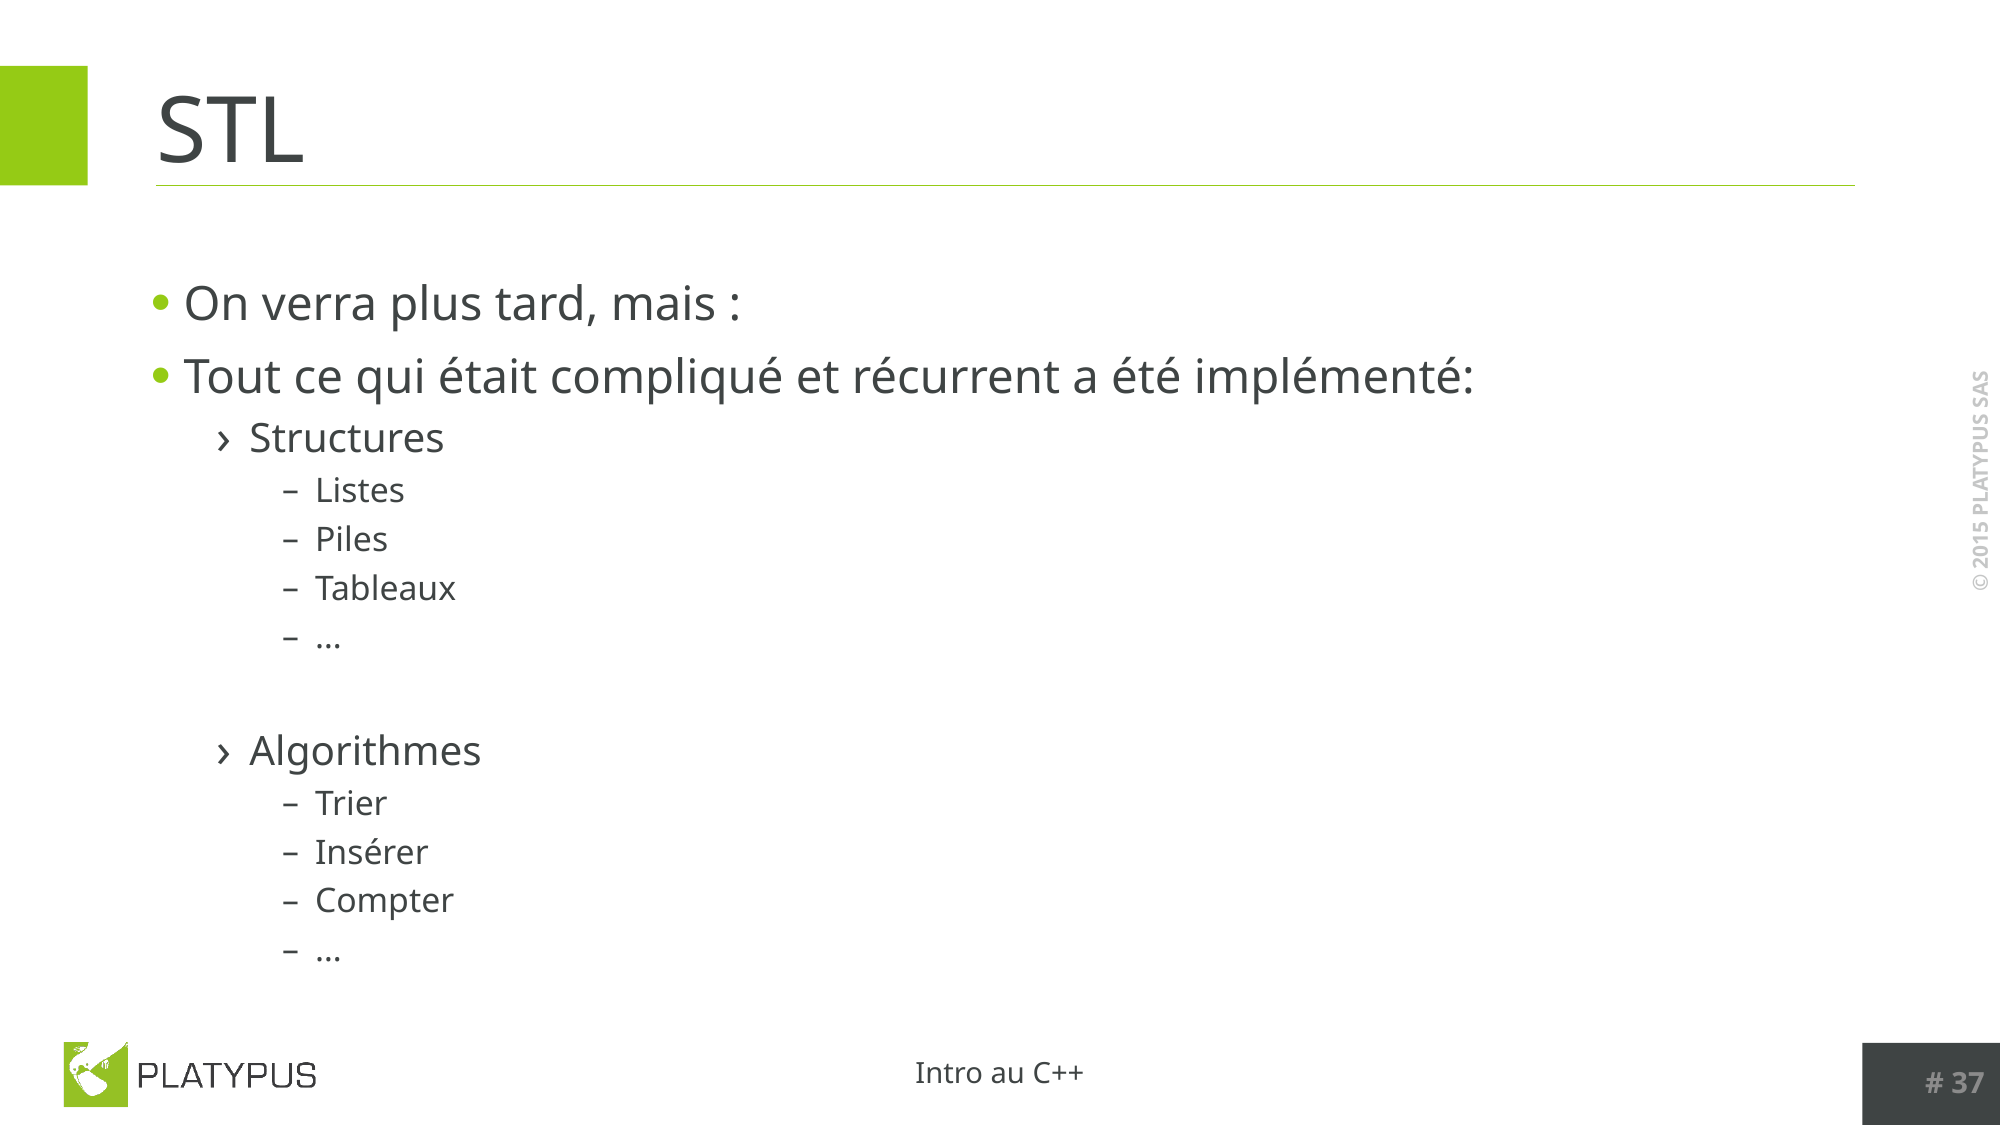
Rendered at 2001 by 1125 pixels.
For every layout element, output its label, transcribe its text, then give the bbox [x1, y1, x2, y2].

title STL [141, 23, 1867, 242]
list On verra plus tard, mais : Tout ce qui était compliqué et récurrent a été implémenté: Structures Listes Piles Tableaux … Algorithmes Trier Insérer Compter … [135, 265, 1861, 980]
picture [59, 1035, 322, 1110]
slide_number # 37 [1862, 1042, 2000, 1125]
list Intro au C++ [639, 1051, 1361, 1088]
